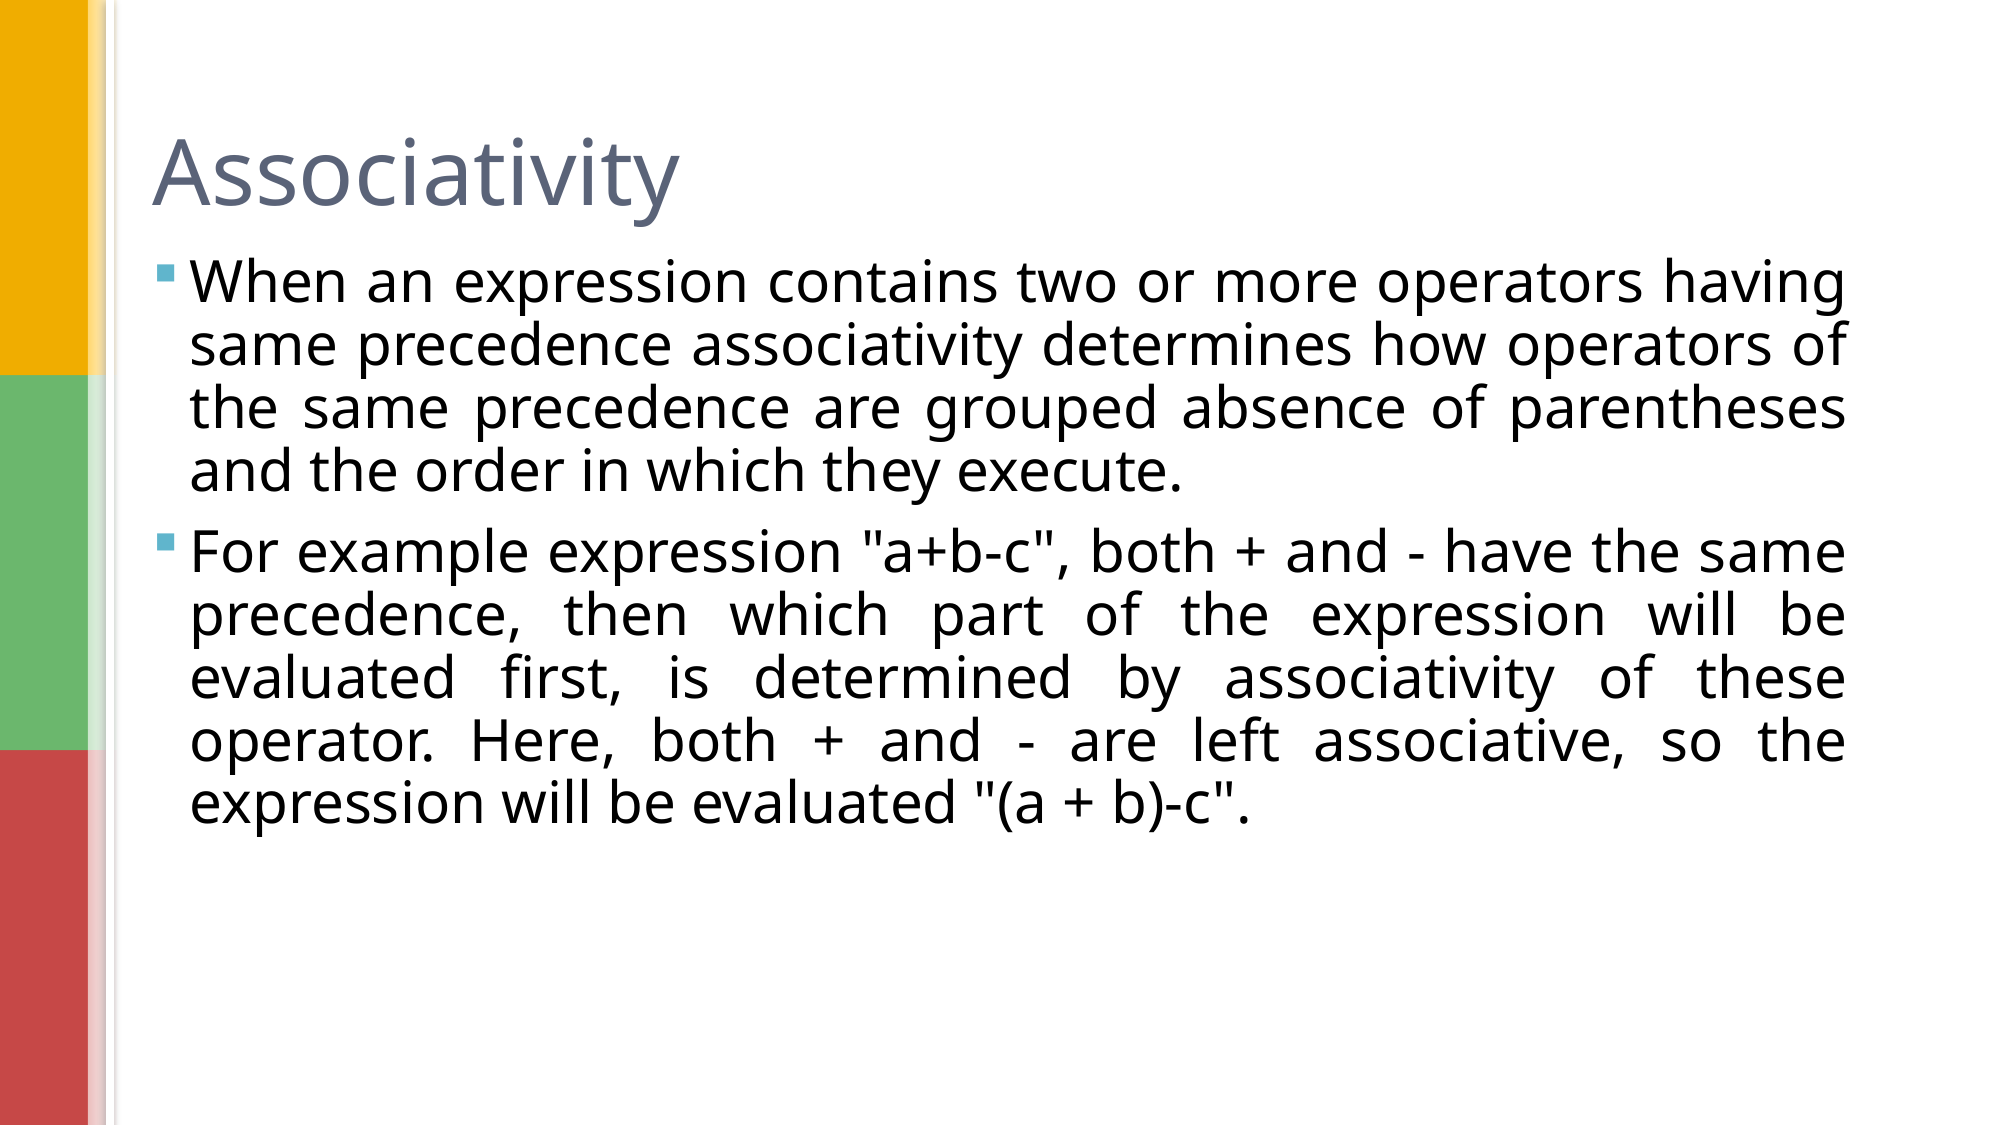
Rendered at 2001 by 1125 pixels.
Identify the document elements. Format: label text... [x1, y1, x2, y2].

list When an expression contains two or more operators having same precedence associativity determines how operators of the same precedence are grouped absence of parentheses and the order in which they execute. For example expression "a+b-c", both + and - have the same precedence, then which part of the expression will be evaluated first, is determined by associativity of these operator. Here, both + and - are left associative, so the expression will be evaluated "(a + b)-c". [137, 245, 1863, 1014]
title Associativity [137, 59, 1863, 245]
